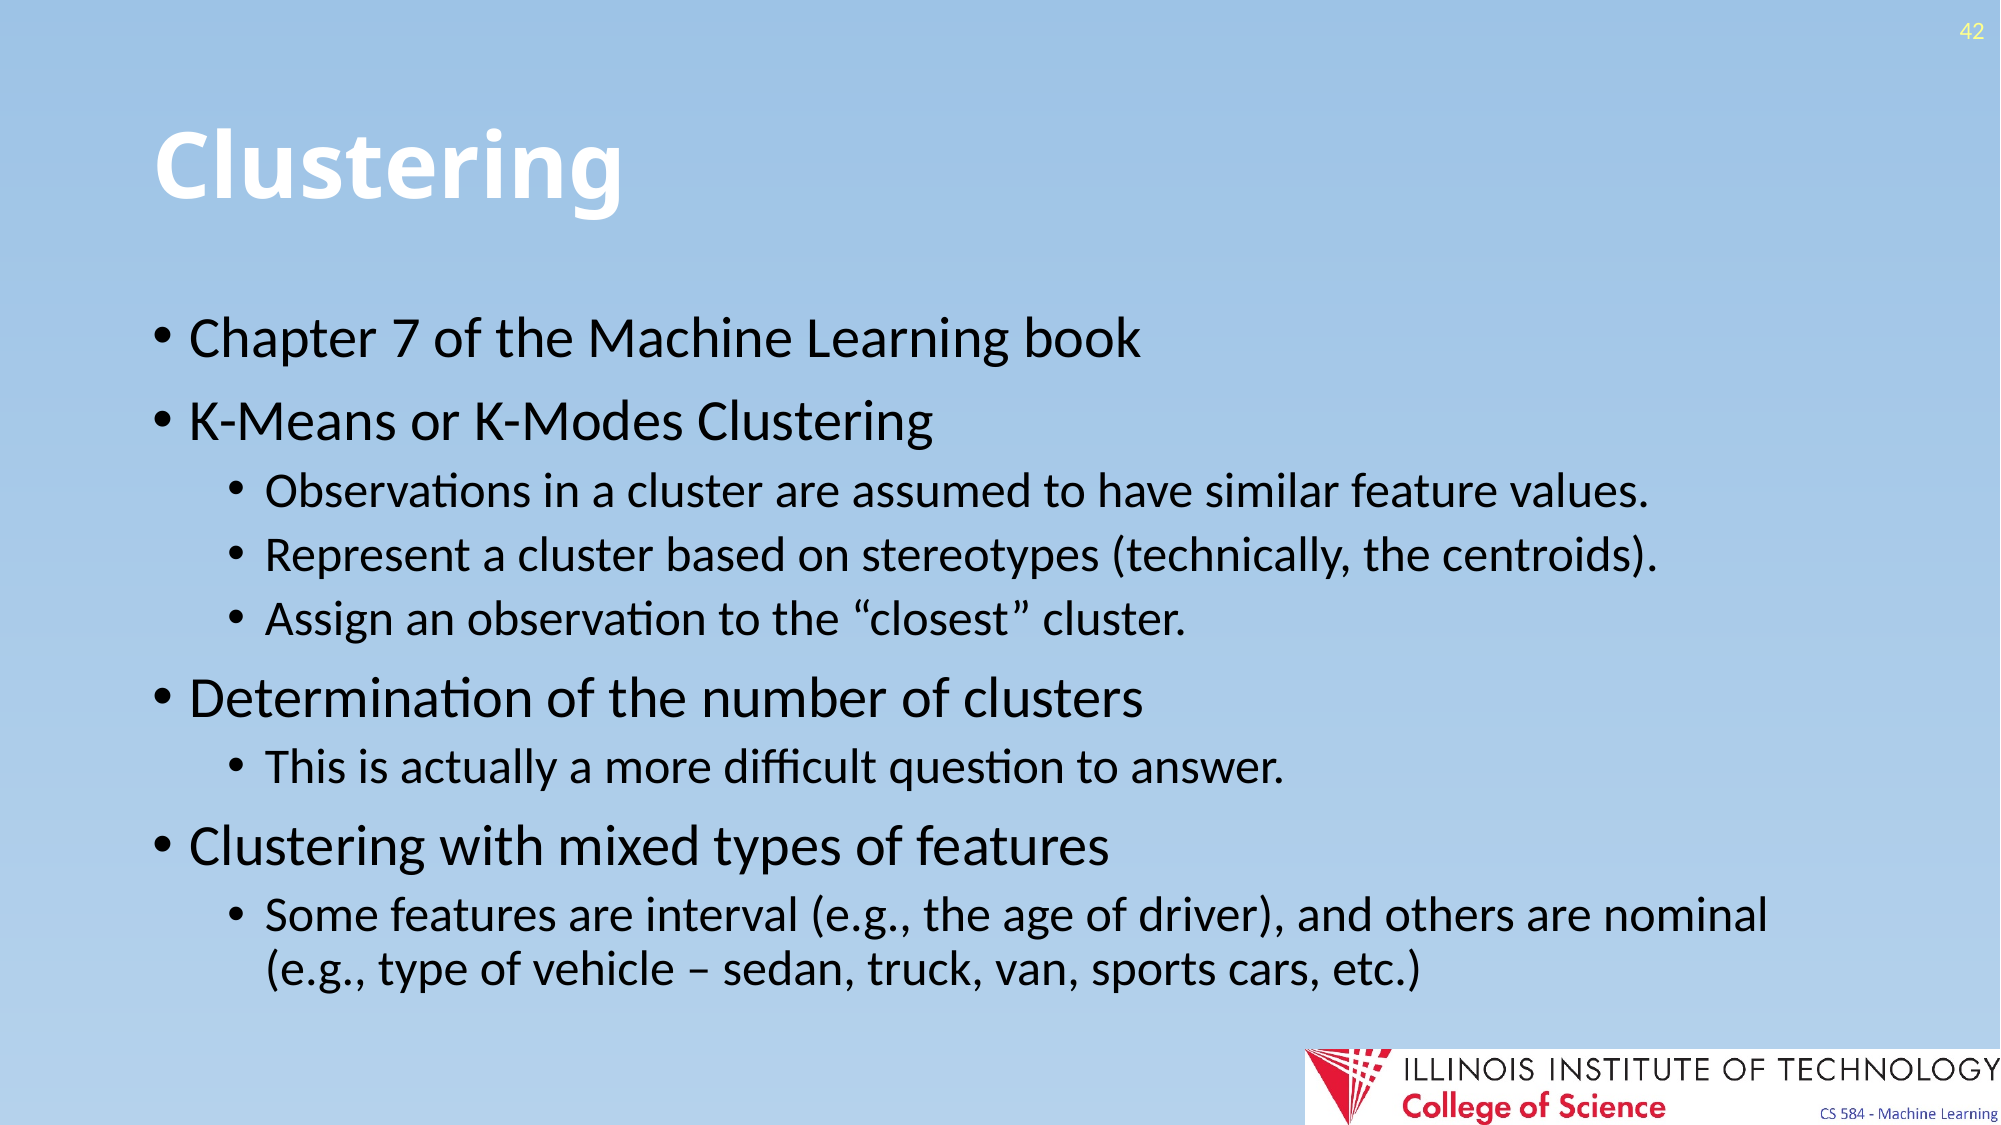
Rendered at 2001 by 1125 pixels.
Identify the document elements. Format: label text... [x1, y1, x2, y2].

list Chapter 7 of the Machine Learning book K-Means or K-Modes Clustering Observations in a cluster are assumed to have similar feature values. Represent a cluster based on stereotypes (technically, the centroids). Assign an observation to the “closest” cluster. Determination of the number of clusters This is actually a more difficult question to answer. Clustering with mixed types of features Some features are interval (e.g., the age of driver), and others are nominal (e.g., type of vehicle – sedan, truck, van, sports cars, etc.) [137, 299, 1863, 1014]
slide_number 42 [1550, 0, 2000, 60]
title Clustering [137, 59, 1863, 278]
picture [1305, 1049, 2000, 1125]
